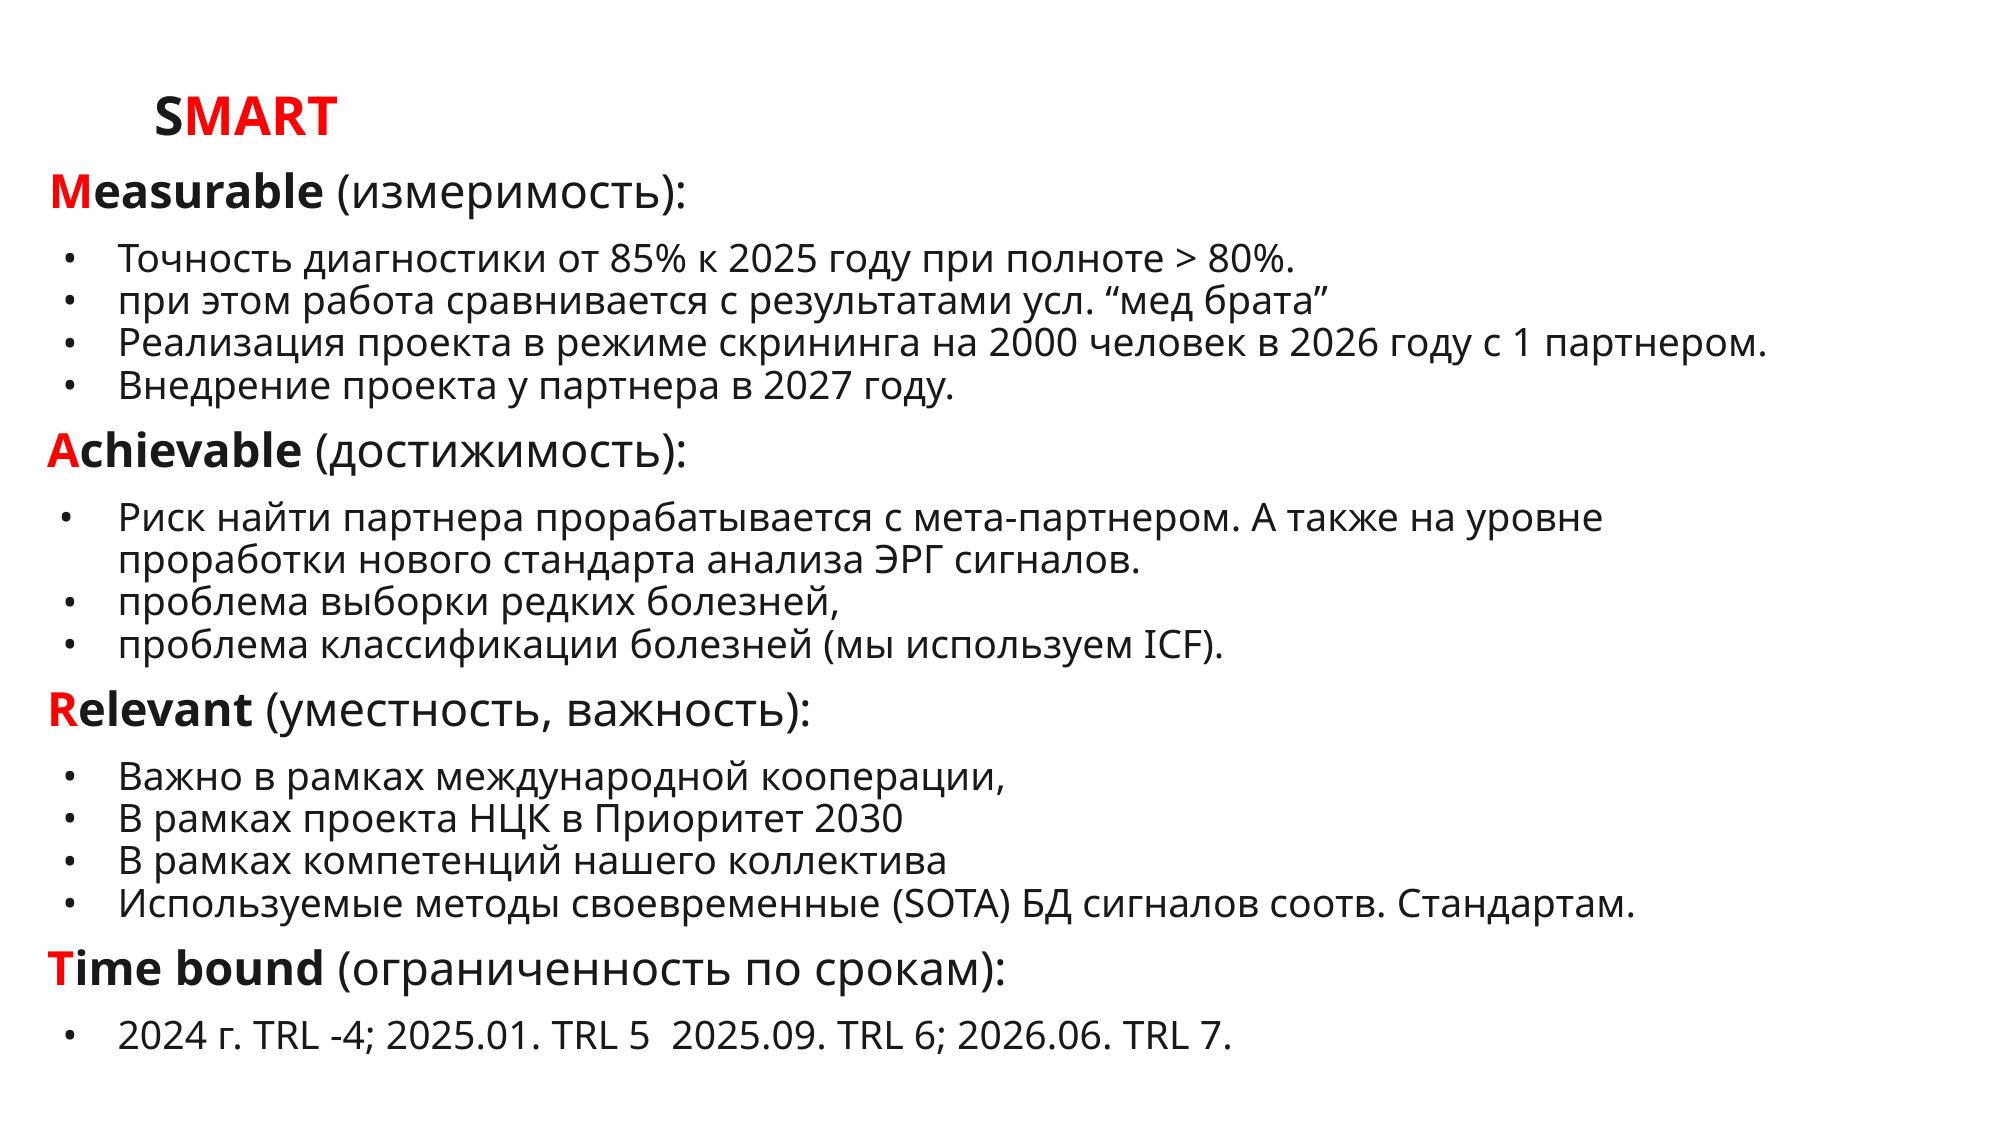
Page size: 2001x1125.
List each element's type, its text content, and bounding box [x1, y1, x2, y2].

list Measurable (измеримость): Точность диагностики от 85% к 2025 году при полноте > 80%. при этом работа сравнивается с результатами усл. “мед брата” Реализация проекта в режиме скрининга на 2000 человек в 2026 году с 1 партнером. Внедрение проекта у партнера в 2027 году. Achievable (достижимость): Риск найти партнера прорабатывается с мета-партнером. А также на уровне проработки нового стандарта анализа ЭРГ сигналов. проблема выборки редких болезней, проблема классификации болезней (мы используем ICF). Relevant (уместность, важность): Важно в рамках международной кооперации, В рамках проекта НЦК в Приоритет 2030 В рамках компетенций нашего коллектива Используемые методы своевременные (SOTA) БД сигналов соотв. Стандартам. Time bound (ограниченность по срокам): 2024 г. TRL -4; 2025.01. TRL 5 2025.09. TRL 6; 2026.06. TRL 7. [32, 160, 1845, 1071]
title SMART [137, 59, 1863, 161]
